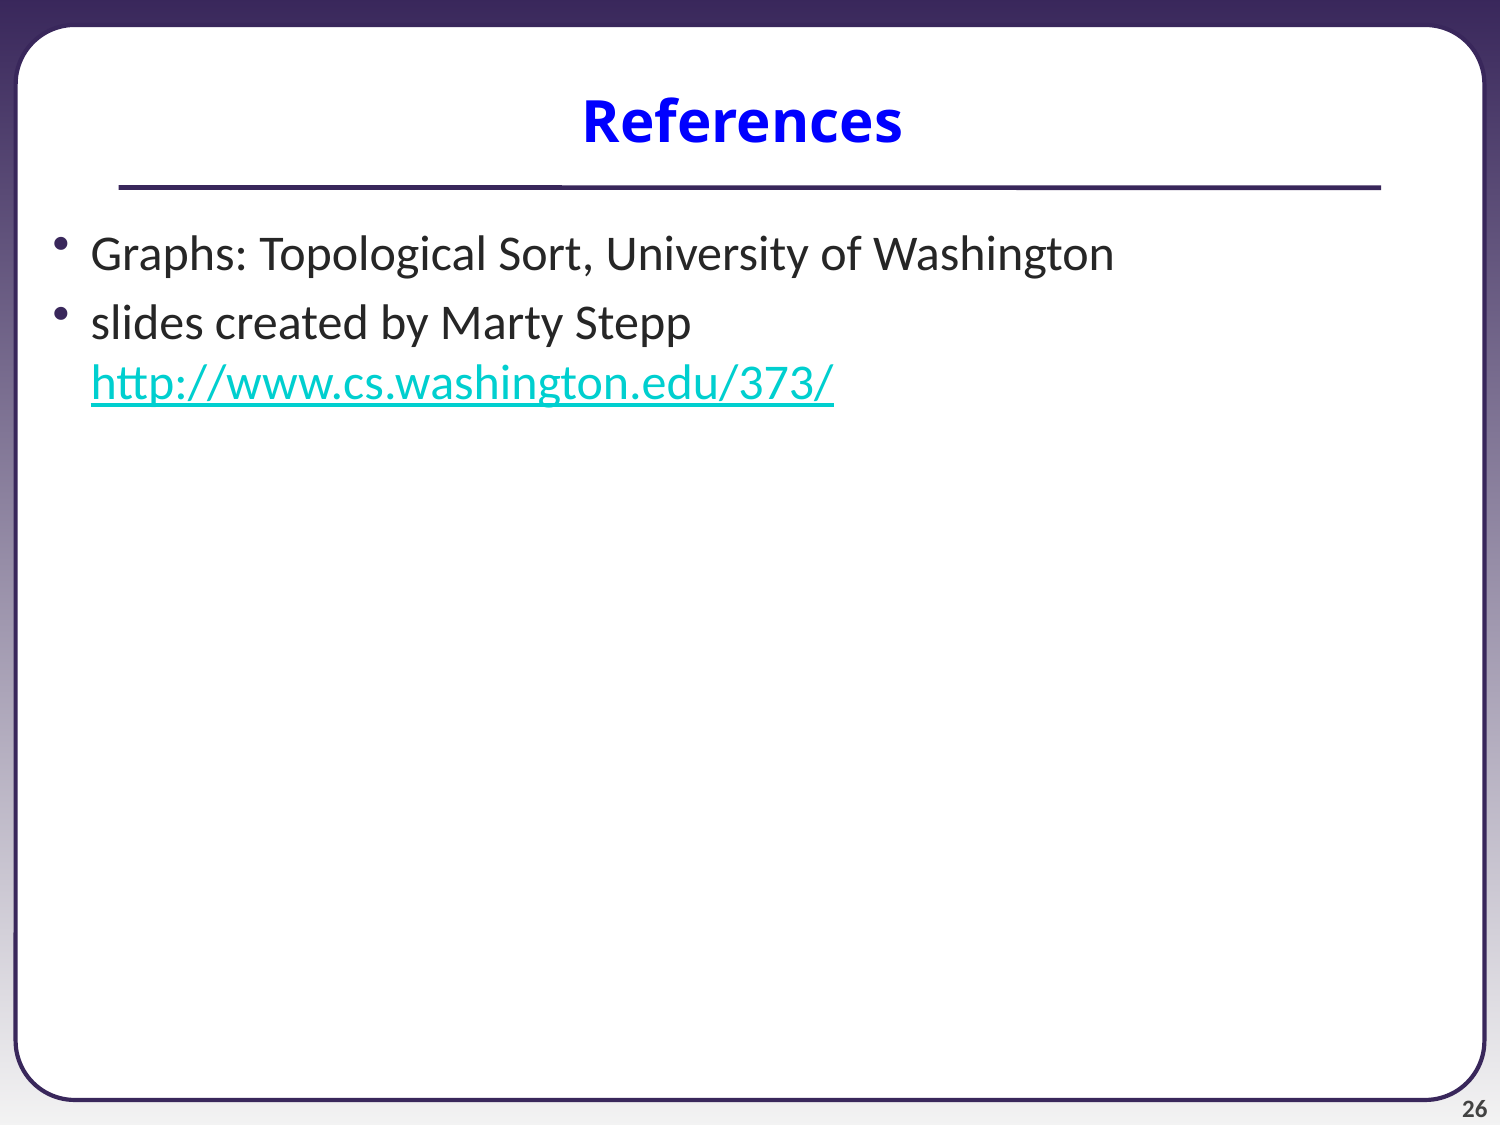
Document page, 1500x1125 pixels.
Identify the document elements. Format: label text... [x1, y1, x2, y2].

title References [0, 24, 1500, 212]
list Graphs: Topological Sort, University of Washington slides created by Marty Stepp http://www.cs.washington.edu/373/ [0, 212, 1500, 963]
